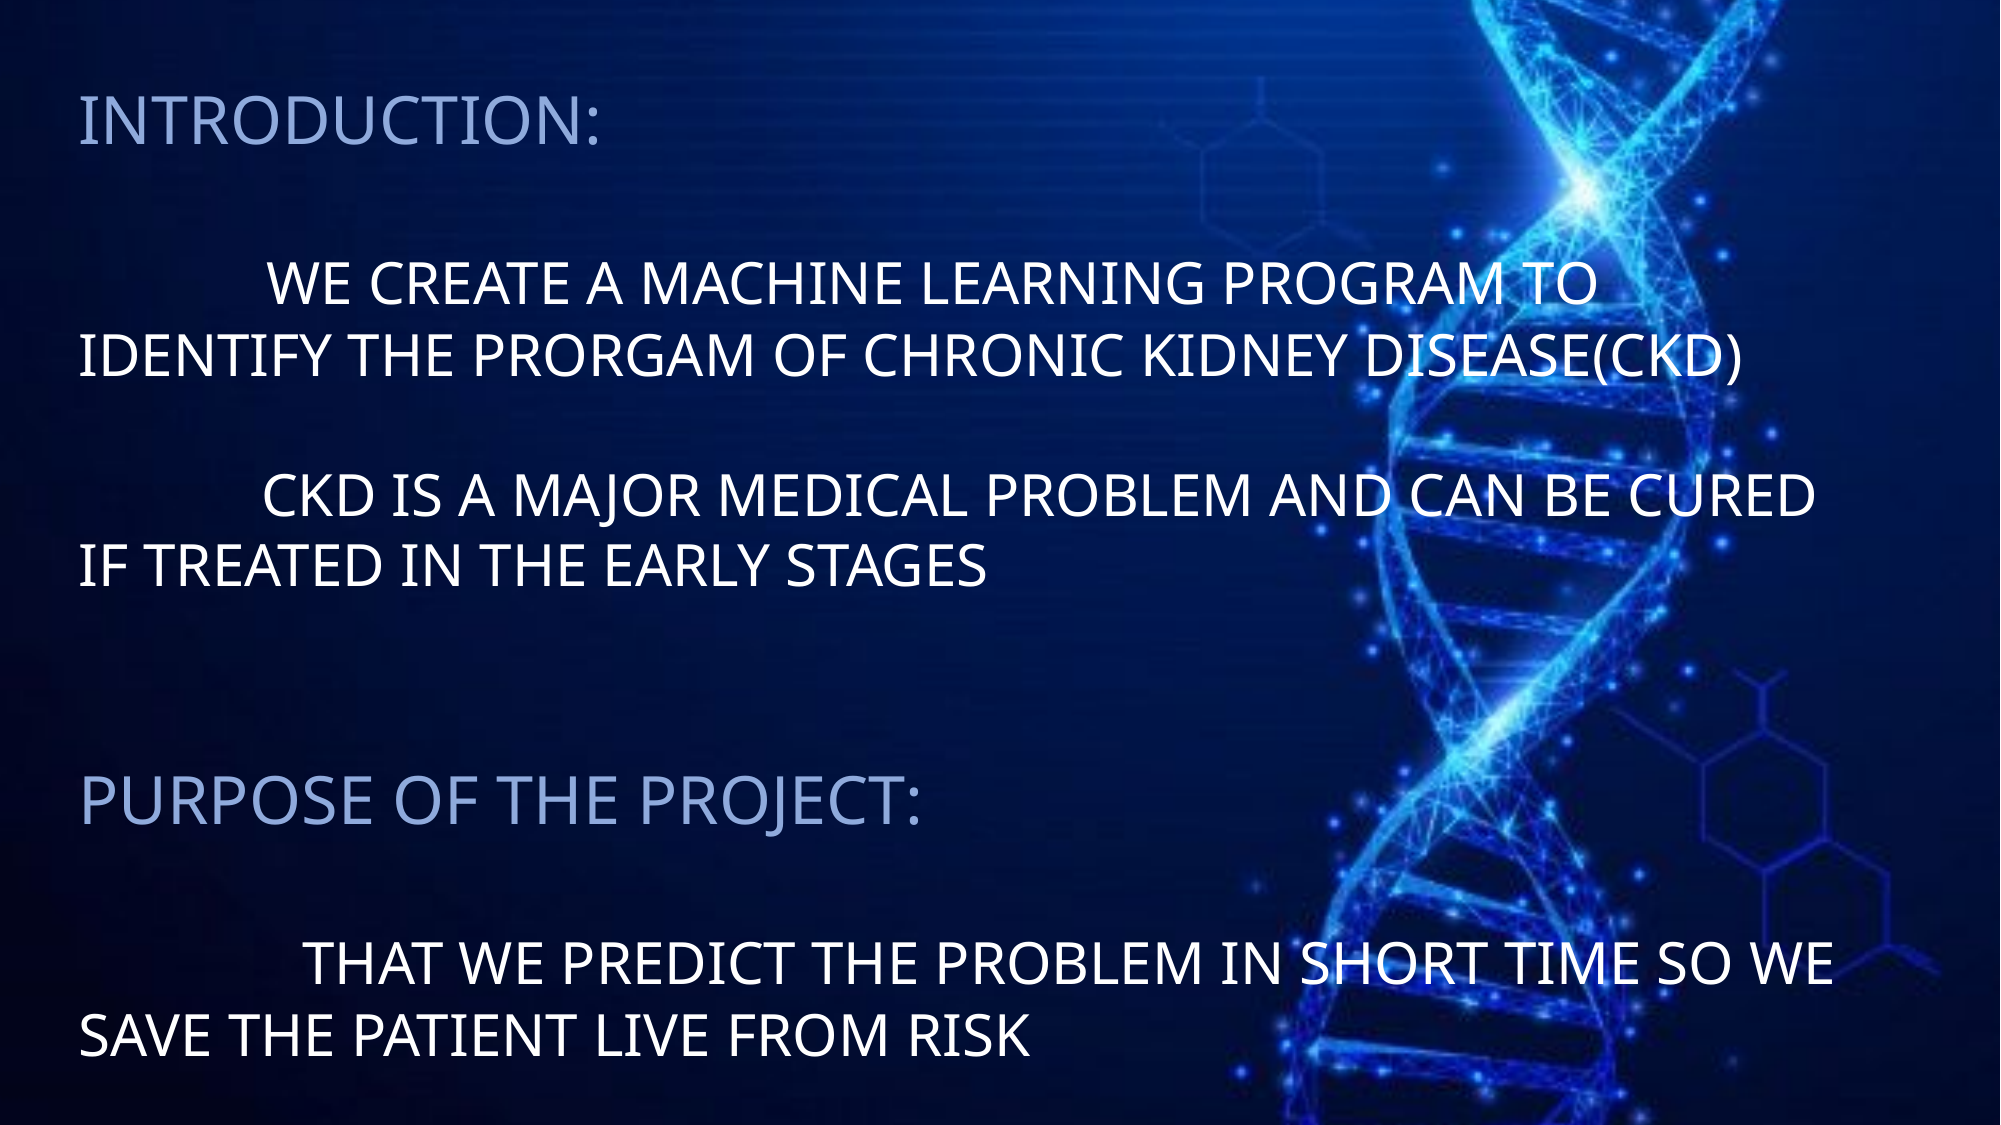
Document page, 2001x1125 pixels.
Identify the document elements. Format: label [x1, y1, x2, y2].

list [0, 0, 2000, 1125]
